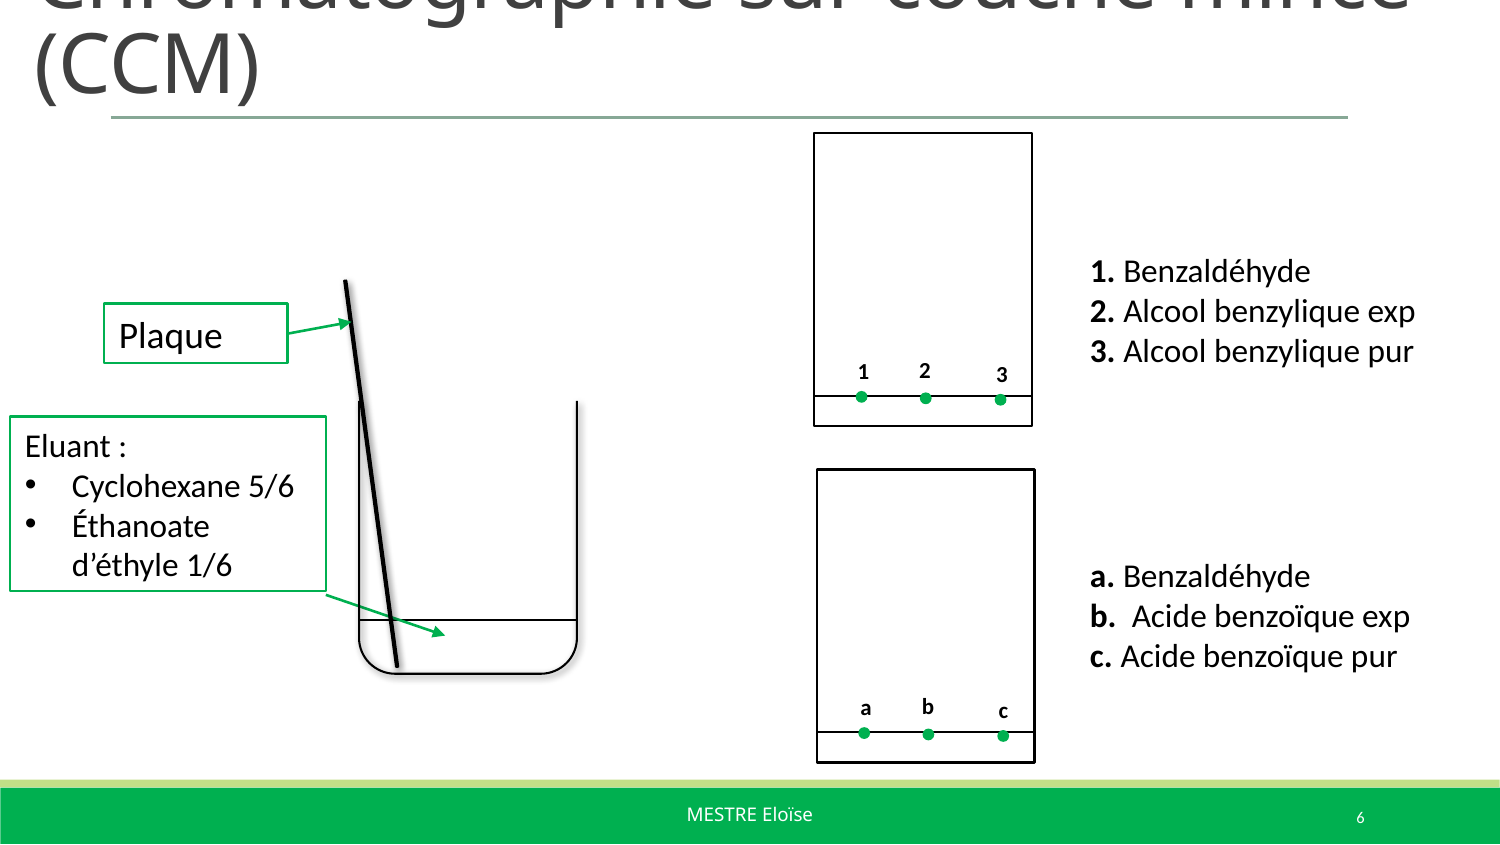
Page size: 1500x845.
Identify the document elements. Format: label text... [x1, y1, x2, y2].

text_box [816, 468, 1036, 763]
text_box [9, 278, 578, 675]
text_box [813, 132, 1033, 427]
slide_number 6 [1218, 795, 1380, 840]
title Chromatographie sur couche mince (CCM) [19, 4, 1500, 118]
text_box a. Benzaldéhyde b. Acide benzoïque exp c. Acide benzoïque pur [1075, 547, 1449, 682]
text_box 1. Benzaldéhyde 2. Alcool benzylique exp 3. Alcool benzylique pur [1075, 241, 1449, 377]
